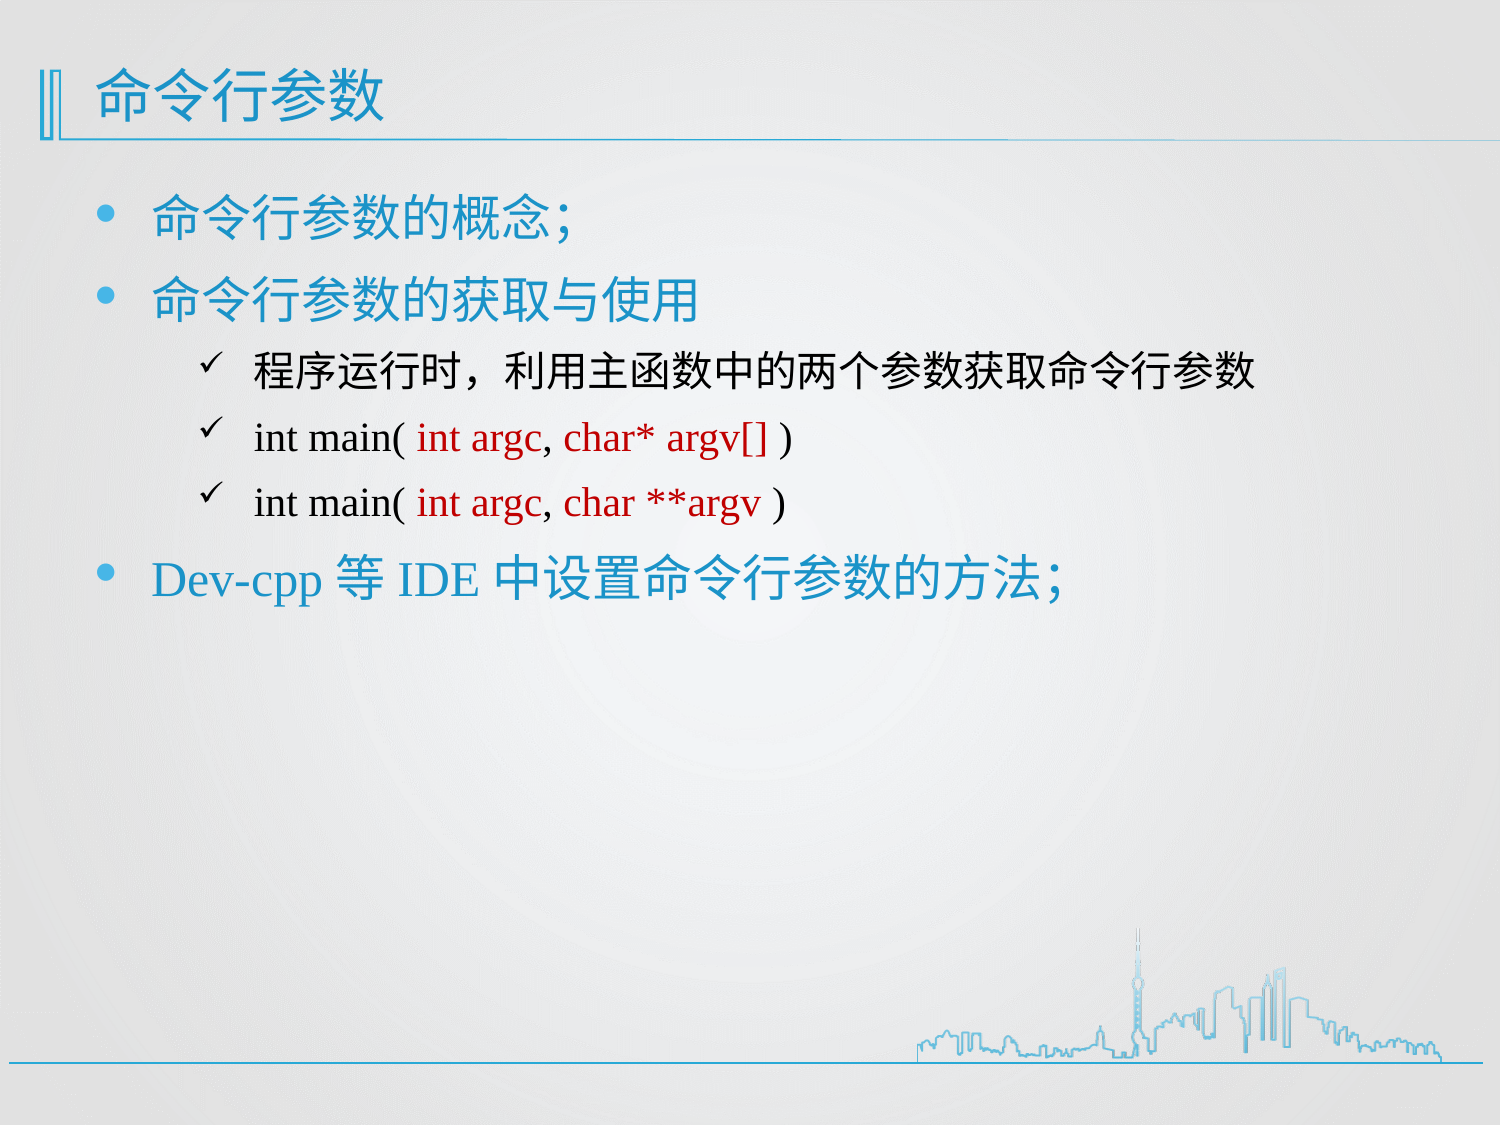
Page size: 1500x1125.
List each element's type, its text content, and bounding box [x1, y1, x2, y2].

list 命令行参数的概念； 命令行参数的获取与使用 程序运行时，利用主函数中的两个参数获取命令行参数 int main( int argc, char* argv[] ) int main( int argc, char **argv ) Dev-cpp等IDE中设置命令行参数的方法； [79, 186, 1407, 1063]
title 命令行参数 [79, 41, 1407, 138]
picture [0, 0, 1500, 1125]
